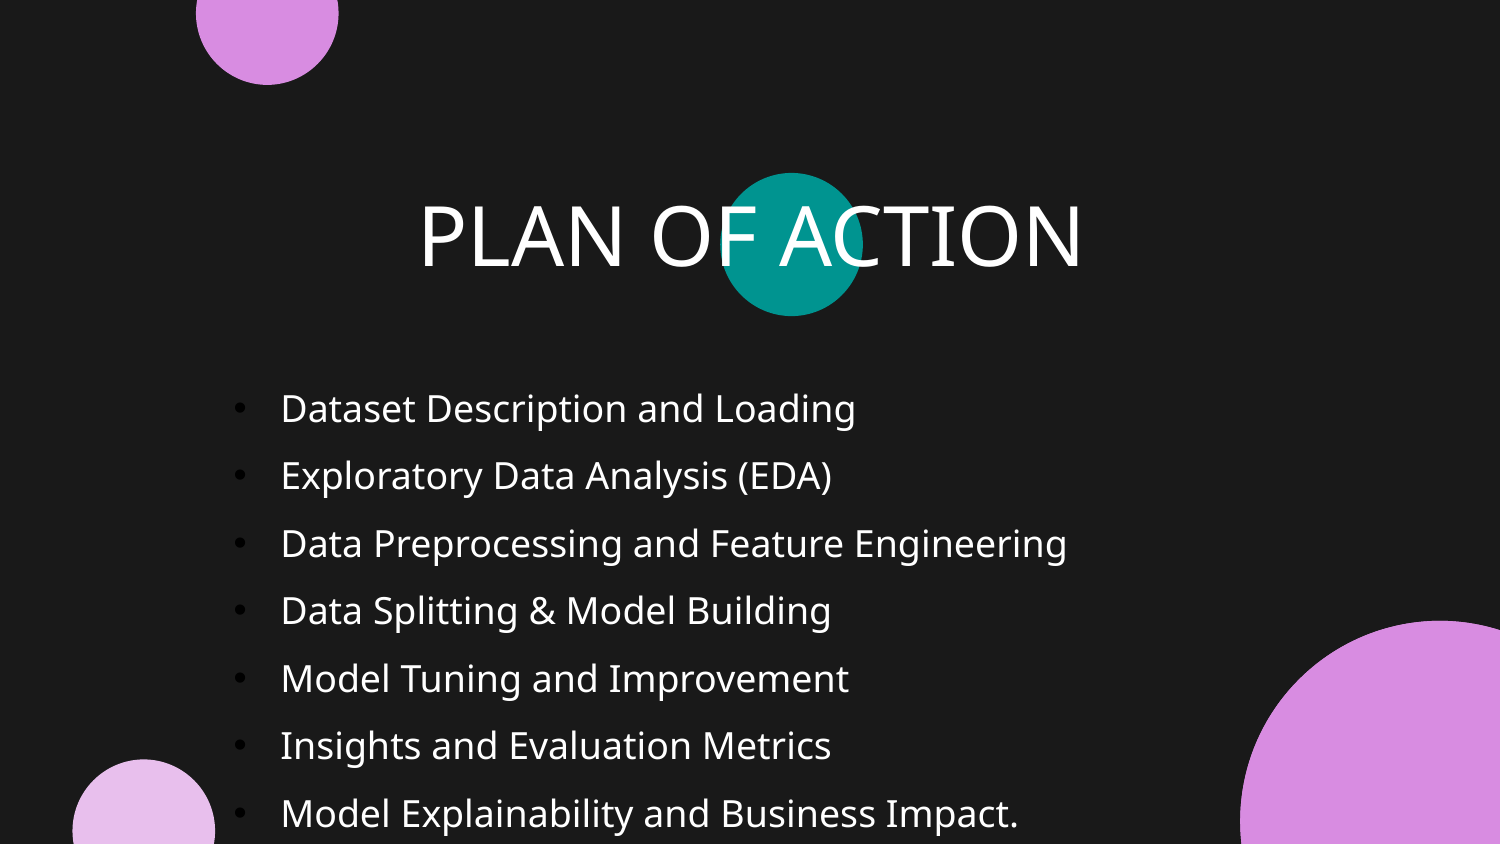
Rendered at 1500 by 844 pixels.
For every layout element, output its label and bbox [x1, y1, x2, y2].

text_box [233, 182, 1440, 840]
text_box [1444, 620, 1500, 844]
